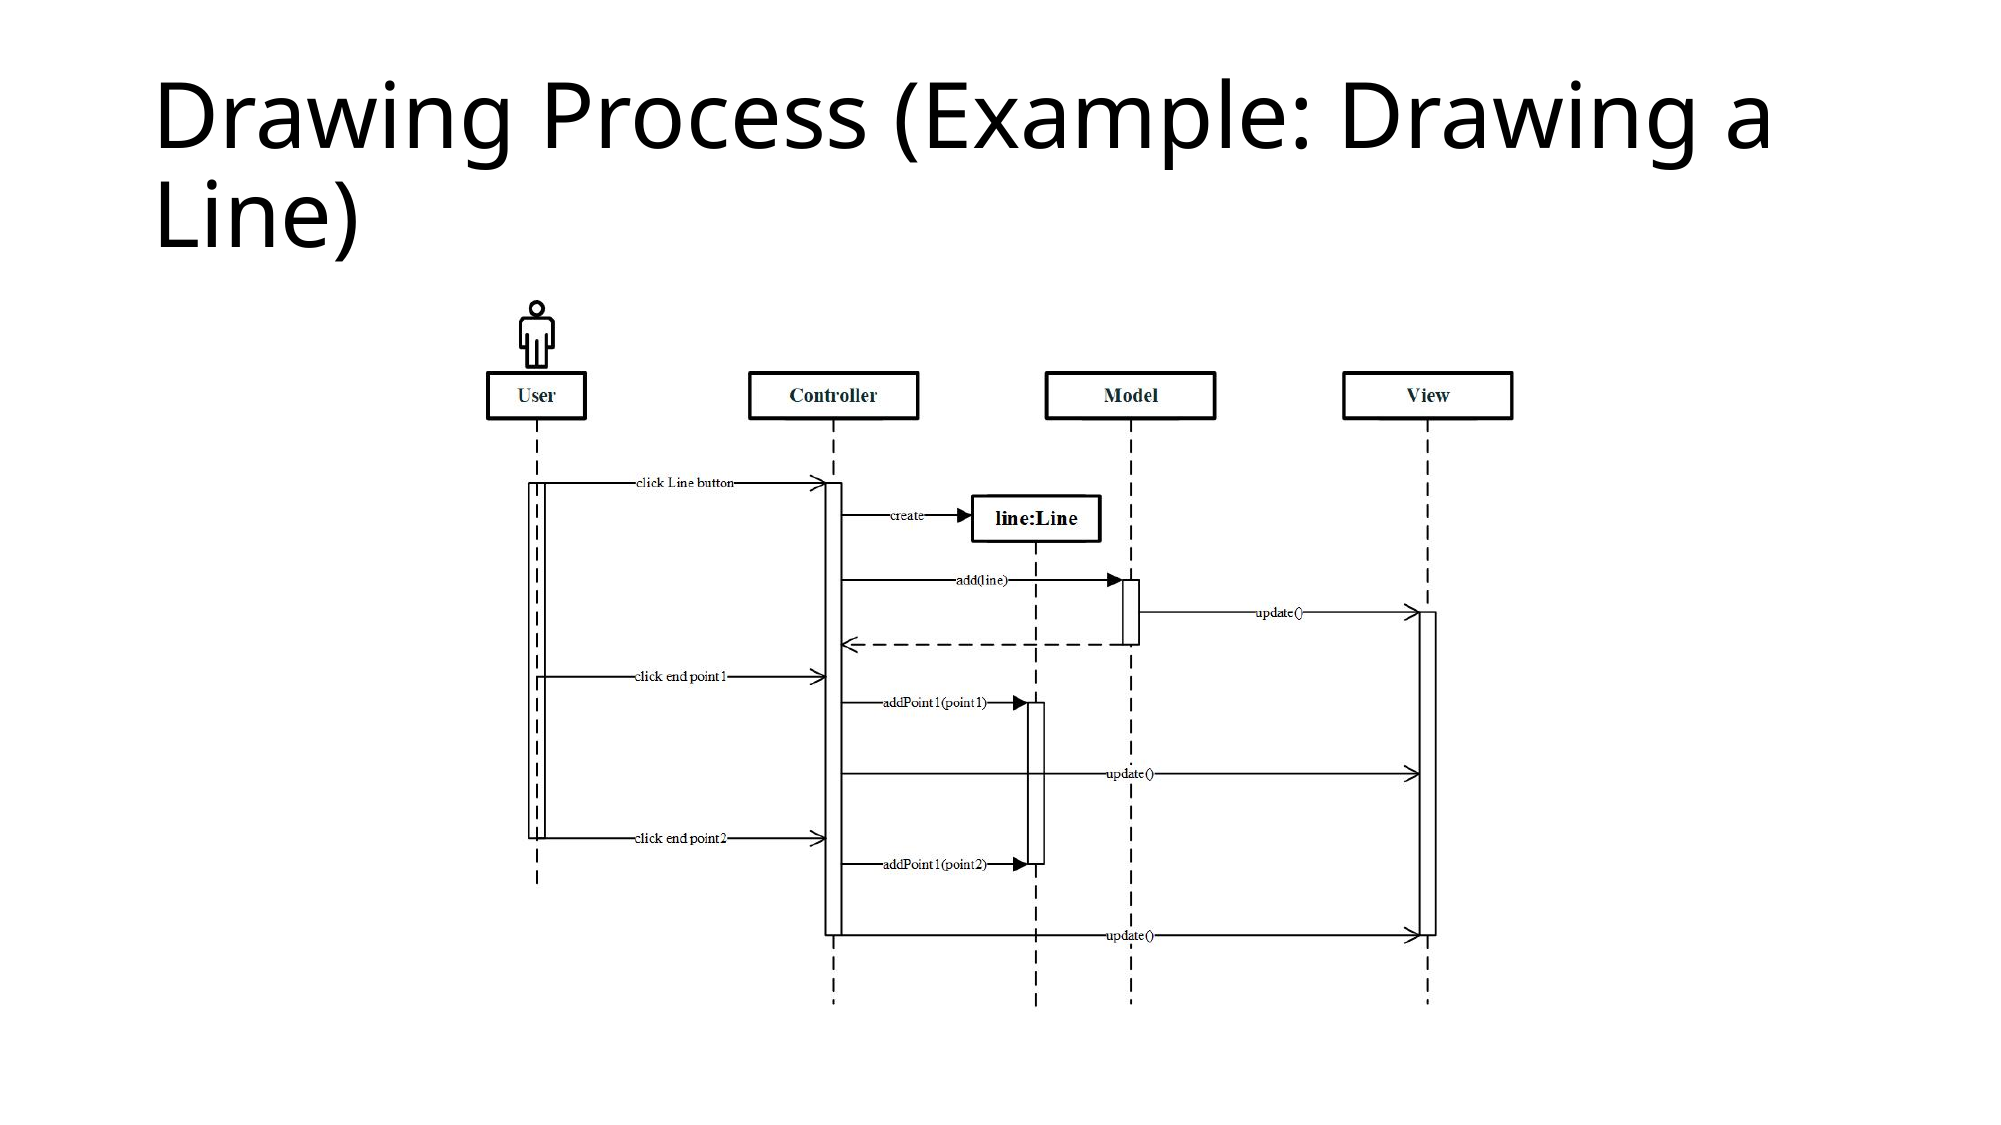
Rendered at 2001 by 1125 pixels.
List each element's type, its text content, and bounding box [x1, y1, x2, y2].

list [485, 299, 1514, 1014]
title Drawing Process (Example: Drawing a Line) [137, 59, 1863, 278]
